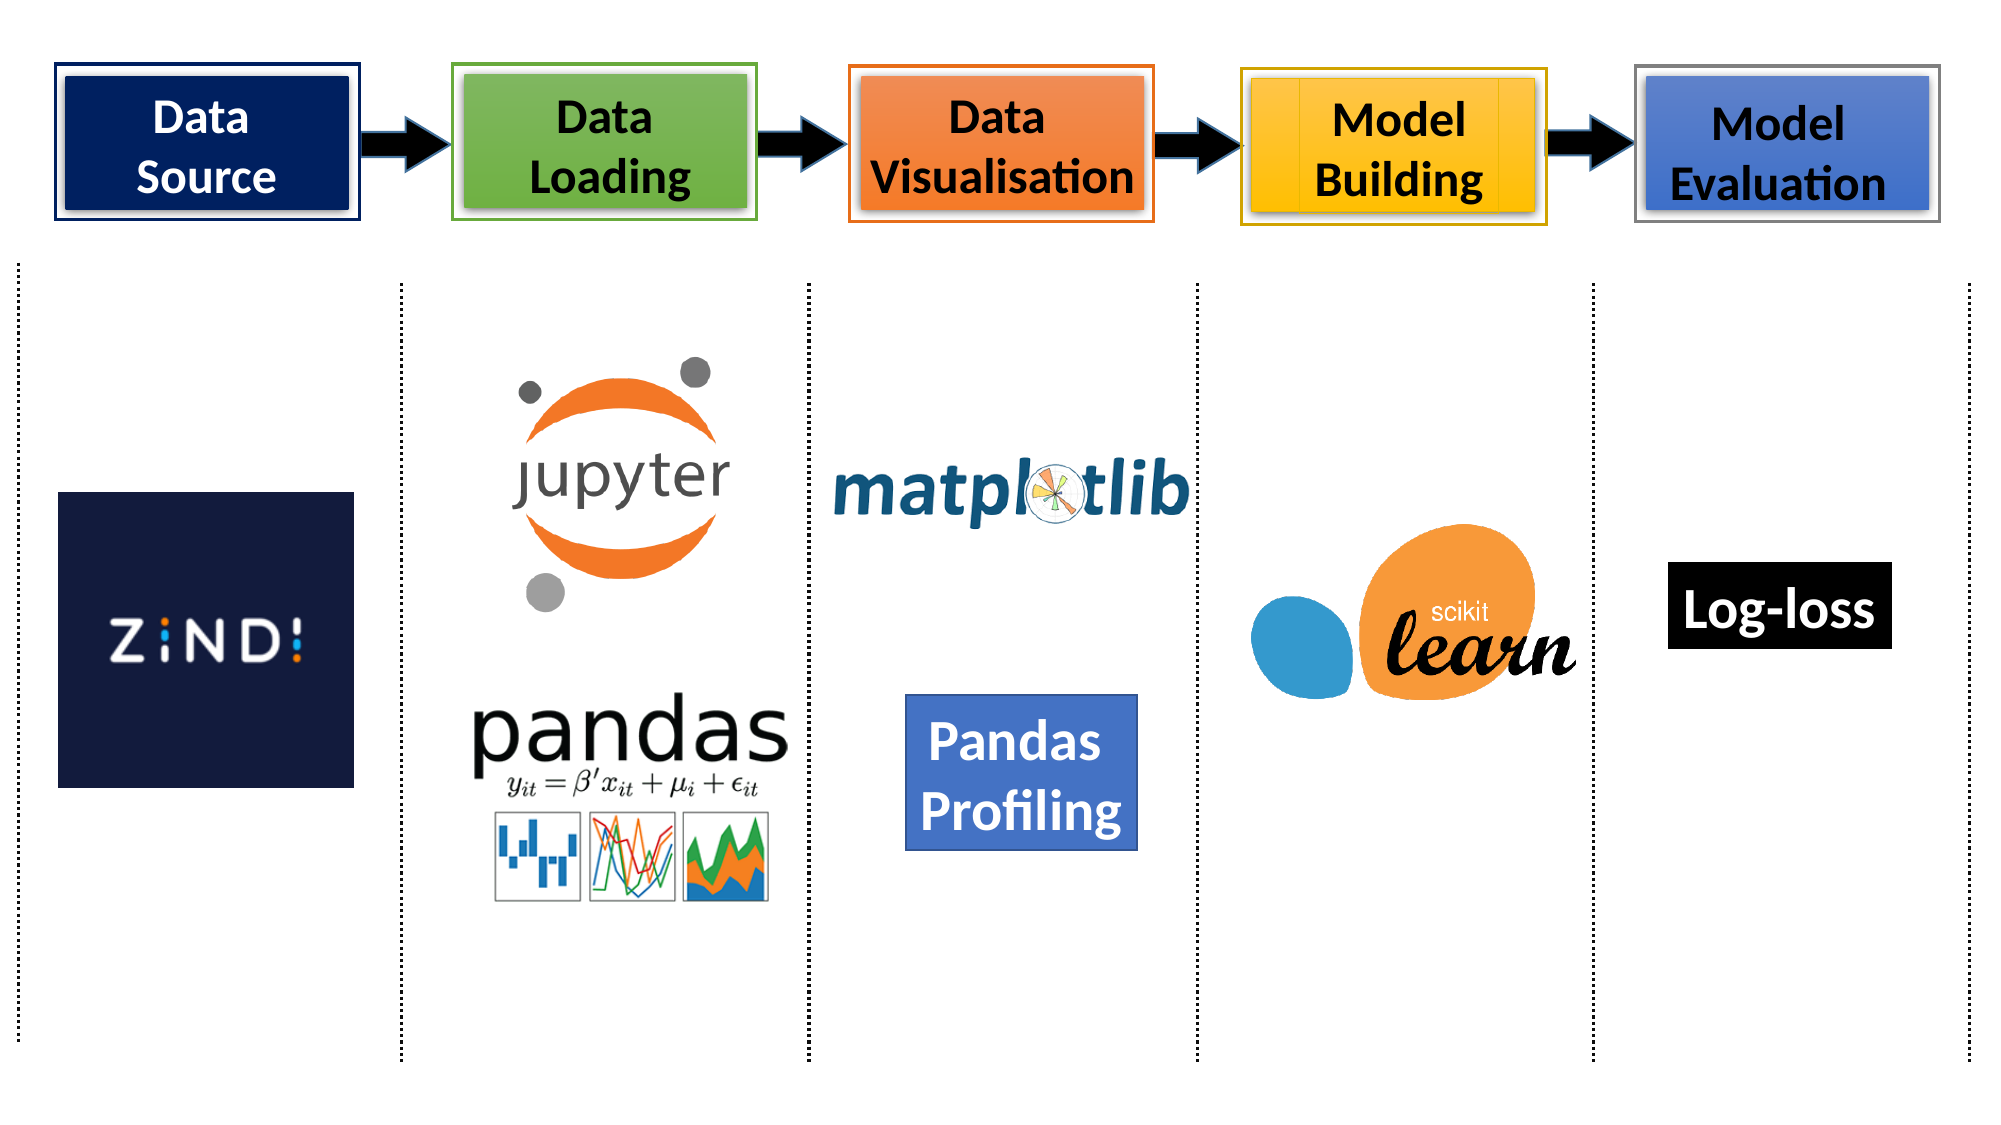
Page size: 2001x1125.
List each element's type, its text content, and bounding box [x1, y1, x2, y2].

text_box Log-loss [1668, 562, 1892, 649]
picture [470, 639, 789, 959]
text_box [1635, 65, 1940, 222]
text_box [849, 65, 1154, 222]
picture [832, 444, 1197, 538]
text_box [55, 63, 360, 220]
picture [58, 492, 354, 788]
text_box Pandas Profiling [905, 694, 1138, 851]
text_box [1241, 68, 1547, 225]
picture [509, 353, 733, 613]
text_box [361, 115, 451, 174]
text_box [1155, 116, 1240, 175]
text_box [758, 115, 848, 174]
picture [1251, 524, 1576, 700]
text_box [452, 63, 757, 220]
text_box [1548, 113, 1634, 172]
